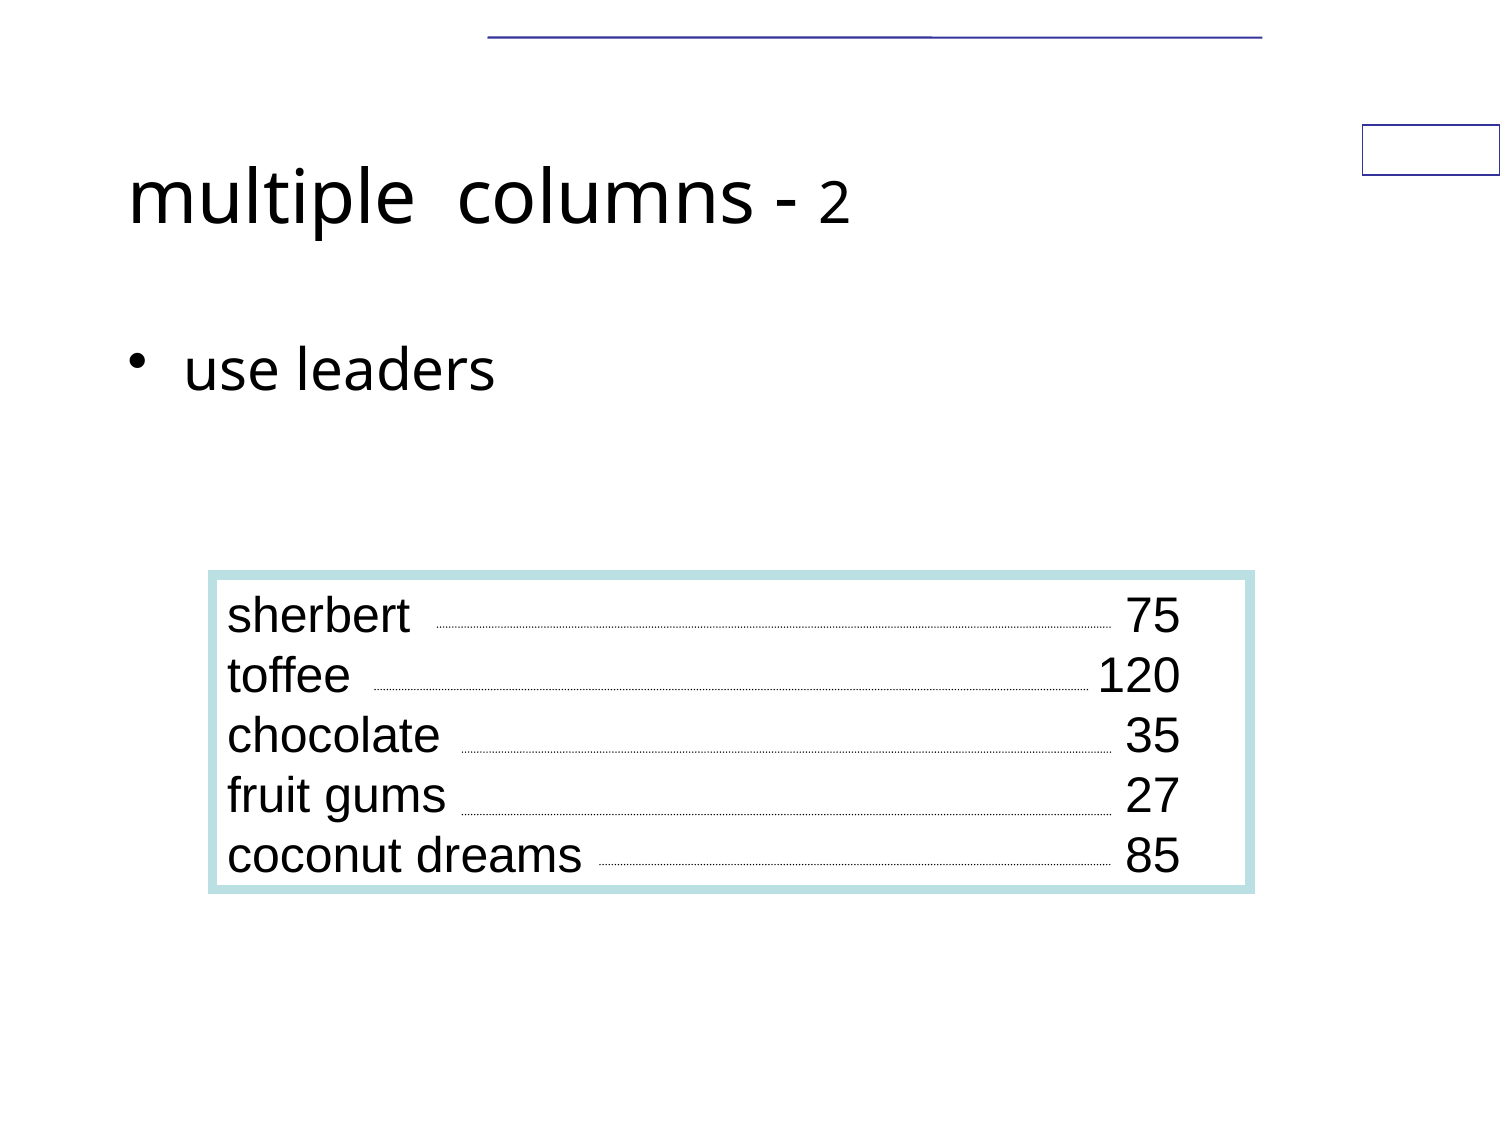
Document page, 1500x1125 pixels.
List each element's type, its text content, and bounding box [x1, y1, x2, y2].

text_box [211, 574, 1251, 900]
list use leaders [112, 324, 1388, 1000]
title multiple columns - 2 [112, 99, 1238, 288]
